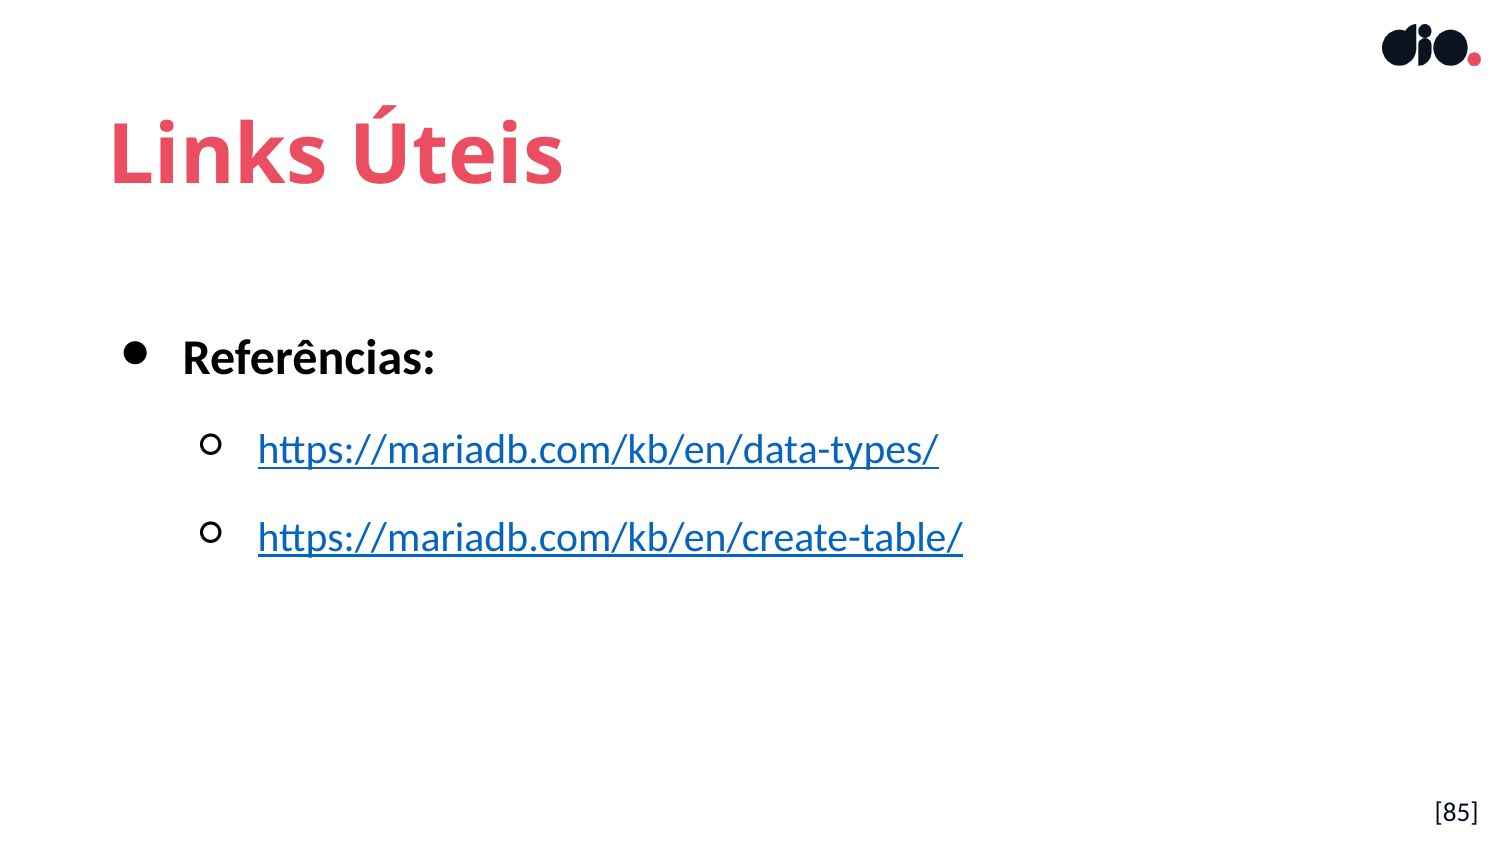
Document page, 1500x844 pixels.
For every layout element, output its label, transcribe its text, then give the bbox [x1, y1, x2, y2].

text_box Links Úteis [92, 73, 1408, 213]
text_box Referências: https://mariadb.com/kb/en/data-types/ https://mariadb.com/kb/en/create-table/ [92, 213, 1408, 780]
picture [1382, 24, 1481, 67]
slide_number [85] [1403, 779, 1494, 844]
